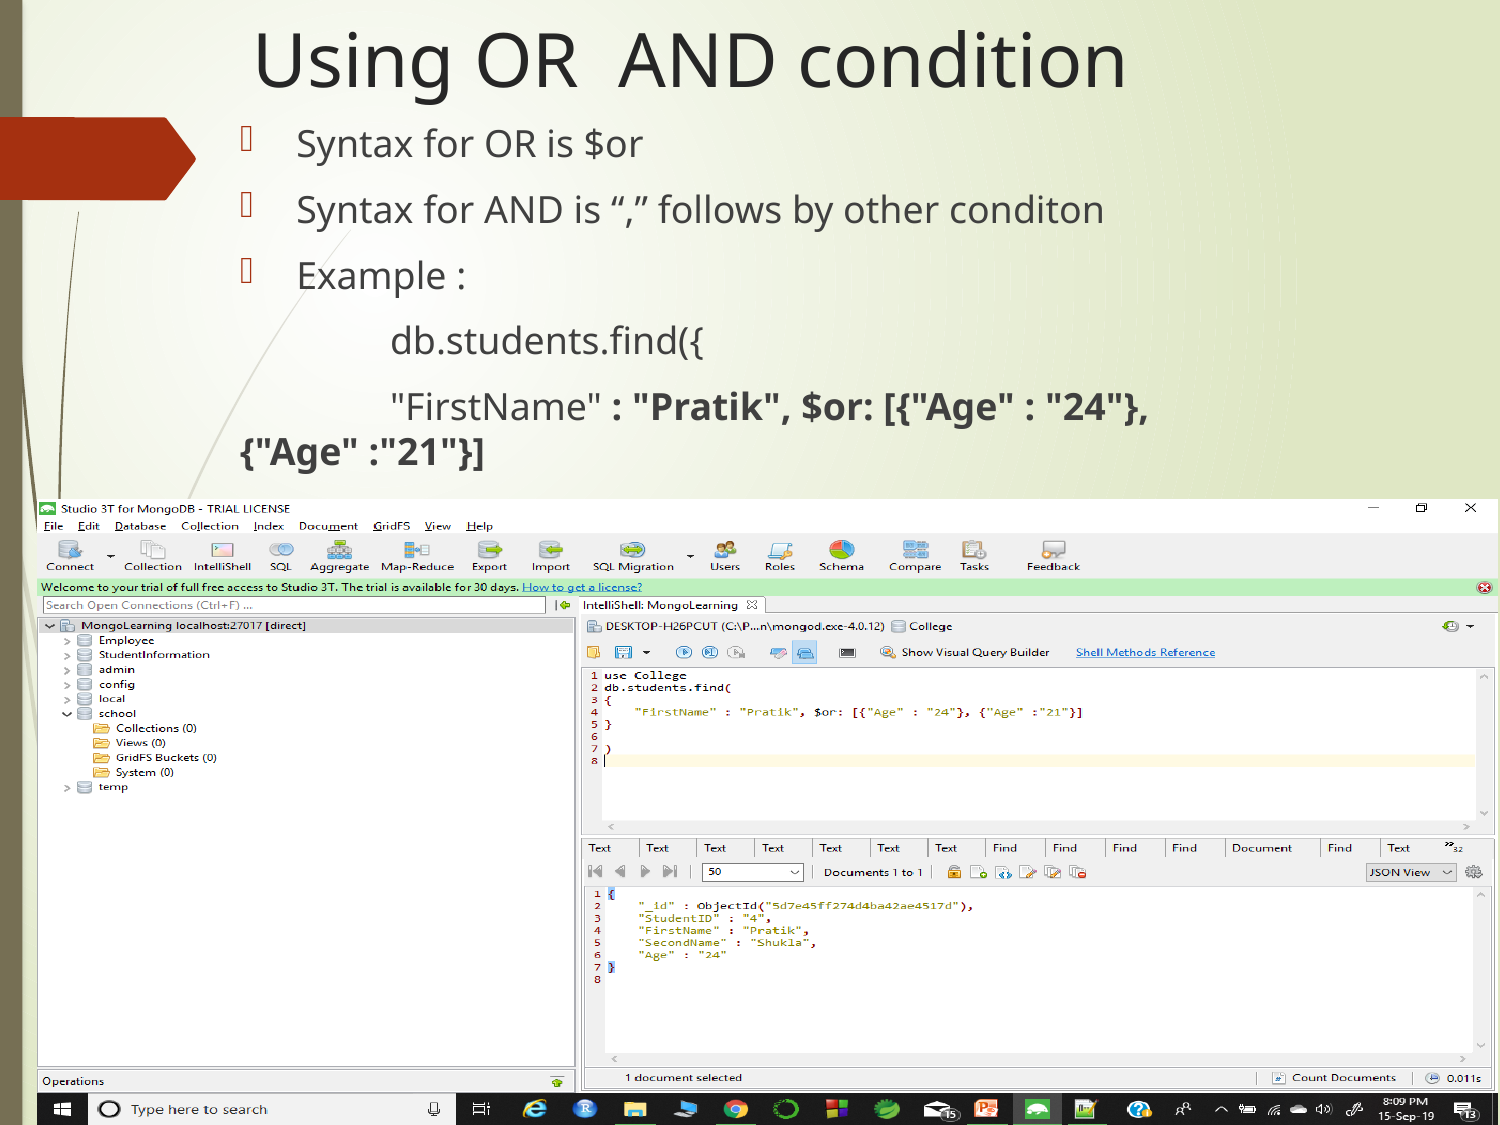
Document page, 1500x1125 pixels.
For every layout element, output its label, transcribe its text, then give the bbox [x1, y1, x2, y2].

list Syntax for OR is $or Syntax for AND is “,” follows by other conditon Example : db.students.find({ "FirstName" : "Pratik", $or: [{"Age" : "24"}, {"Age" :"21"}] }) [224, 112, 1323, 499]
picture [37, 499, 1499, 1125]
title Using OR AND condition [237, 5, 1335, 216]
